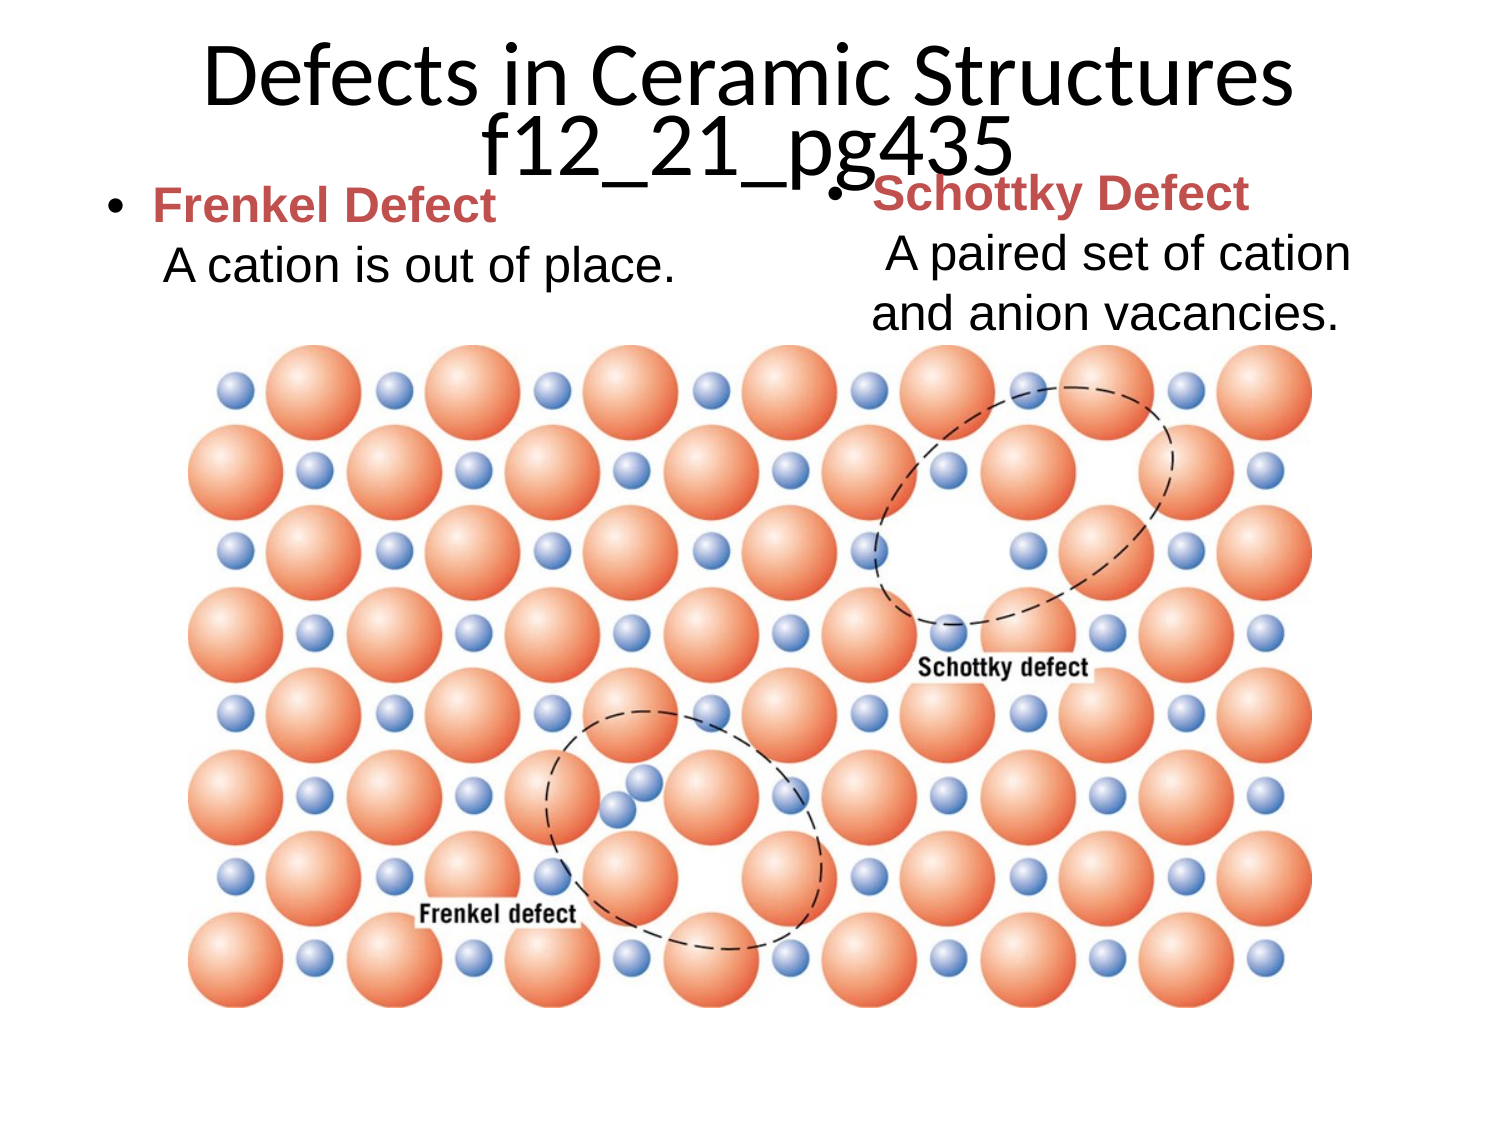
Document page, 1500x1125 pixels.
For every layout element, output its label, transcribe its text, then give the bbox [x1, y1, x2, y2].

picture [188, 345, 1312, 1009]
title f12_21_pg435 [74, 44, 1426, 233]
text_box • Frenkel Defect A cation is out of place. [106, 172, 678, 293]
text_box Defects in Ceramic Structures [112, 0, 1388, 138]
text_box • Schottky Defect A paired set of cation and anion vacancies. [826, 160, 1376, 341]
